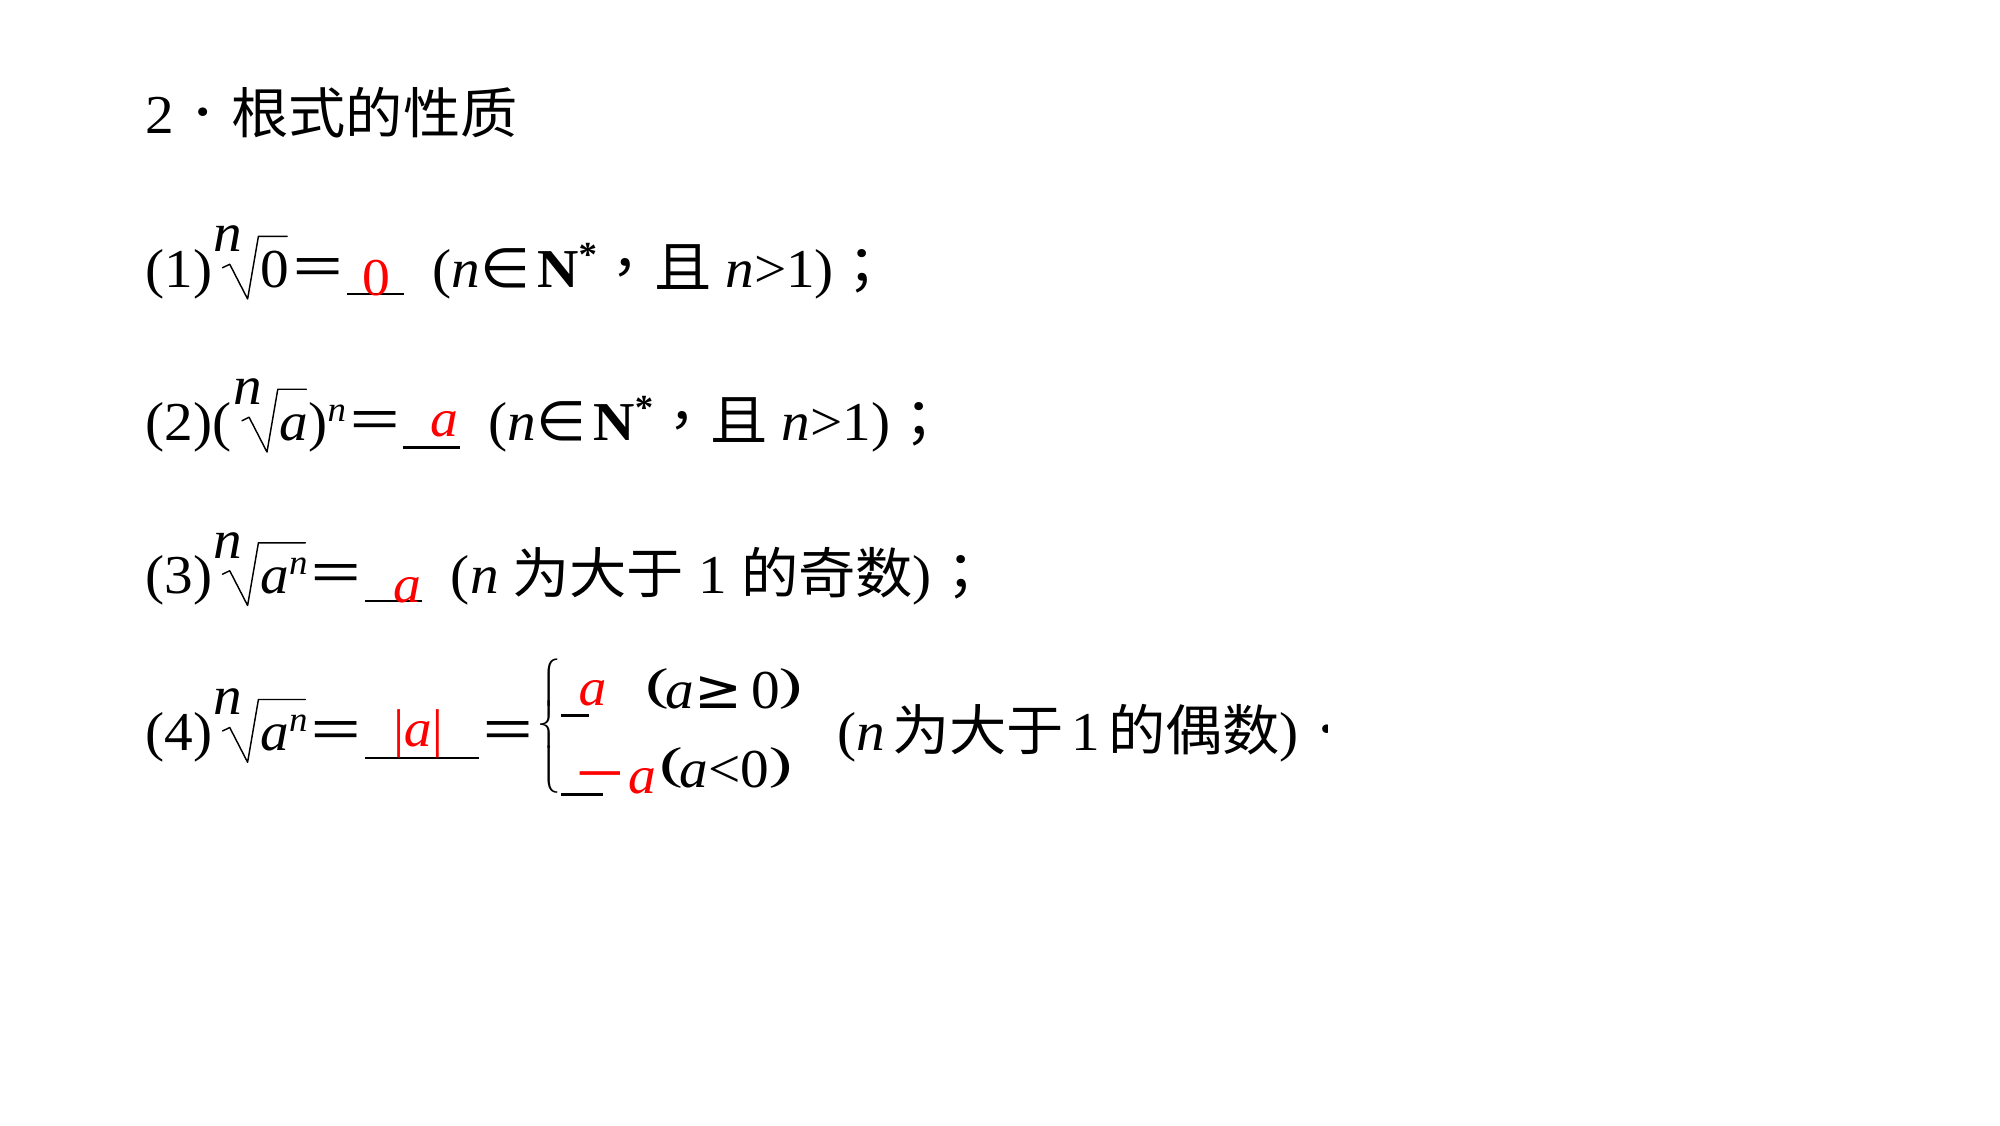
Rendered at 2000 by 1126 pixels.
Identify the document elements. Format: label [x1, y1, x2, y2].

text_box [429, 373, 714, 463]
text_box [30, 78, 1331, 903]
text_box [572, 730, 856, 820]
text_box [392, 682, 573, 772]
text_box [361, 231, 646, 321]
text_box [578, 641, 862, 731]
text_box [392, 538, 677, 628]
